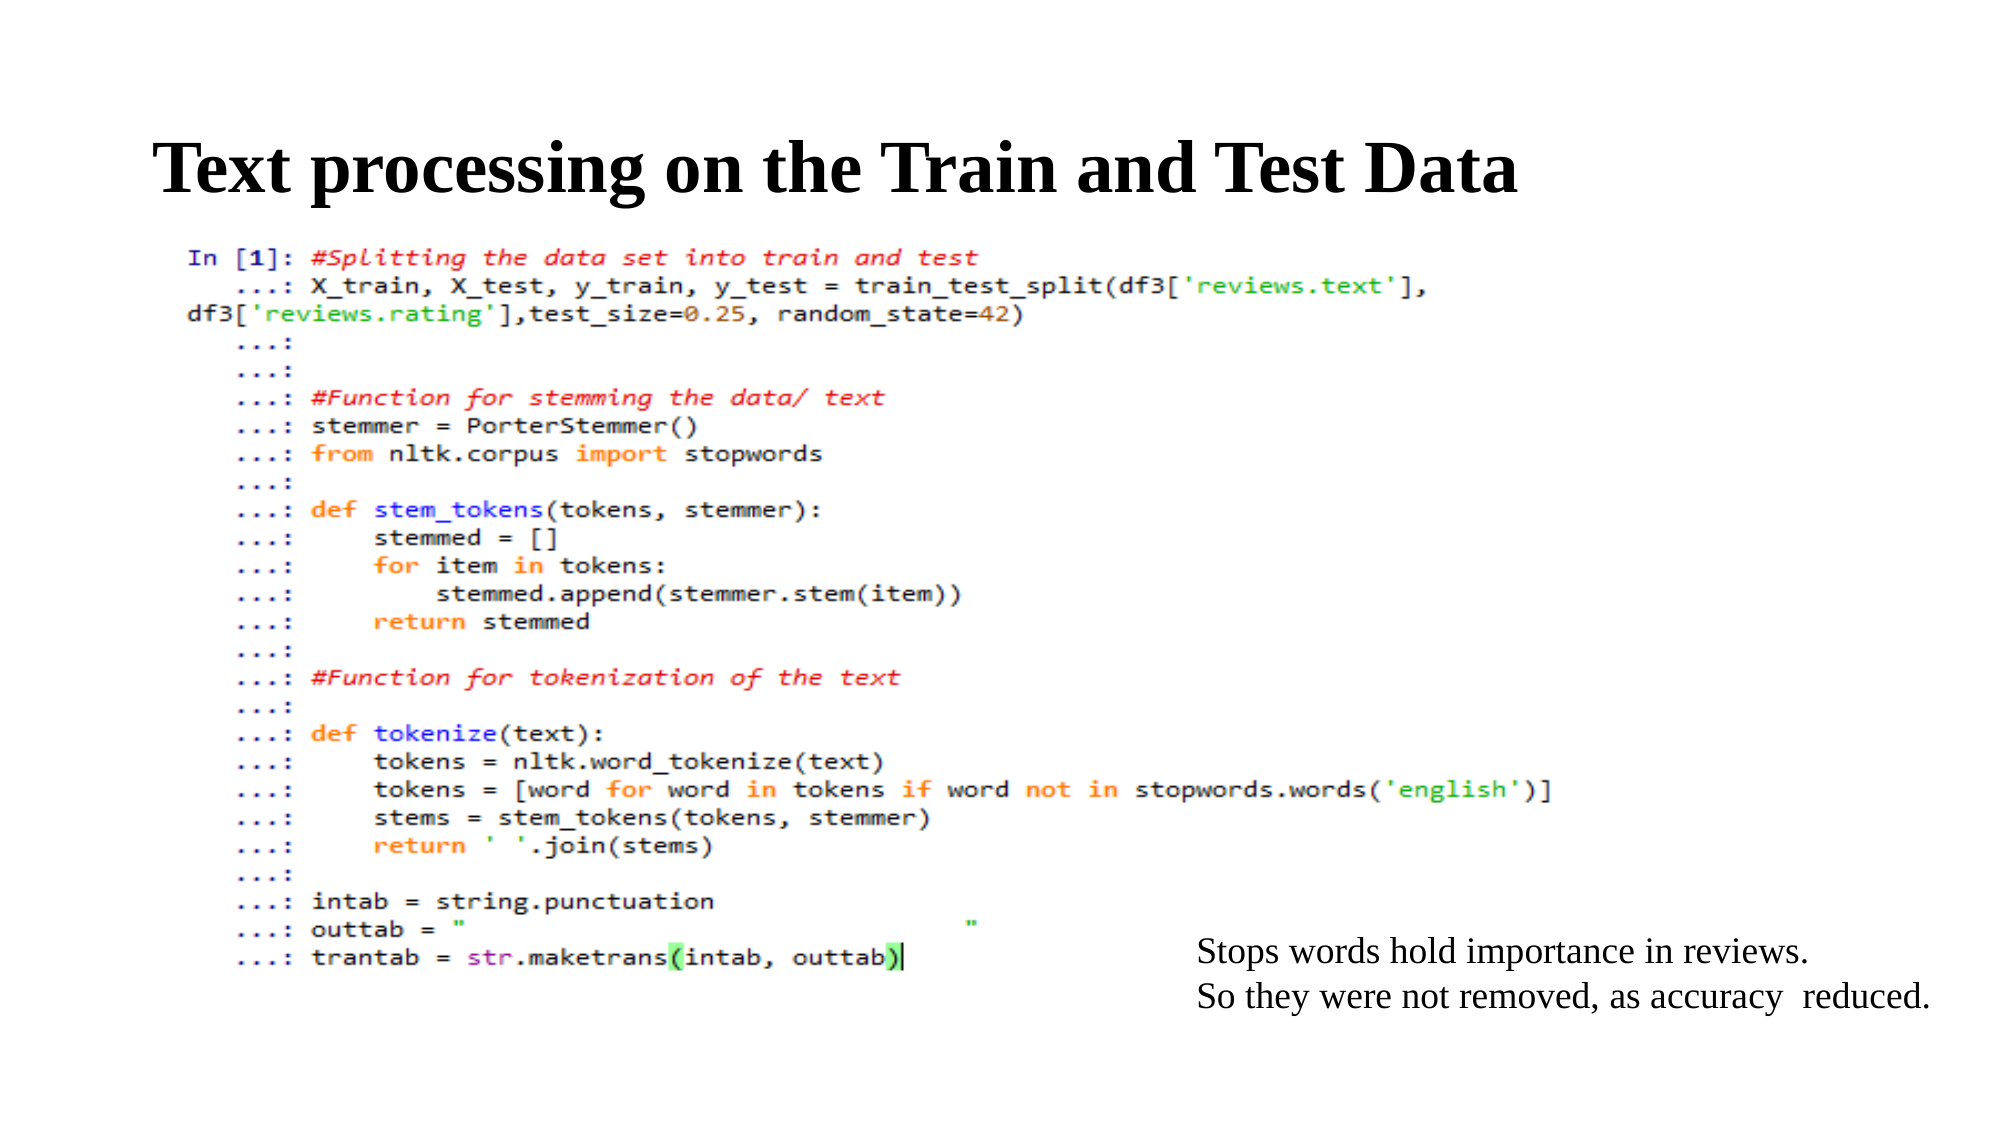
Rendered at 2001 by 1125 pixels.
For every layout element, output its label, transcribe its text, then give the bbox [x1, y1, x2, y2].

text_box Stops words hold importance in reviews. So they were not removed, as accuracy reduced. [1685, 918, 1967, 1024]
title Text processing on the Train and Test Data [137, 59, 1863, 278]
picture [183, 232, 1685, 1081]
